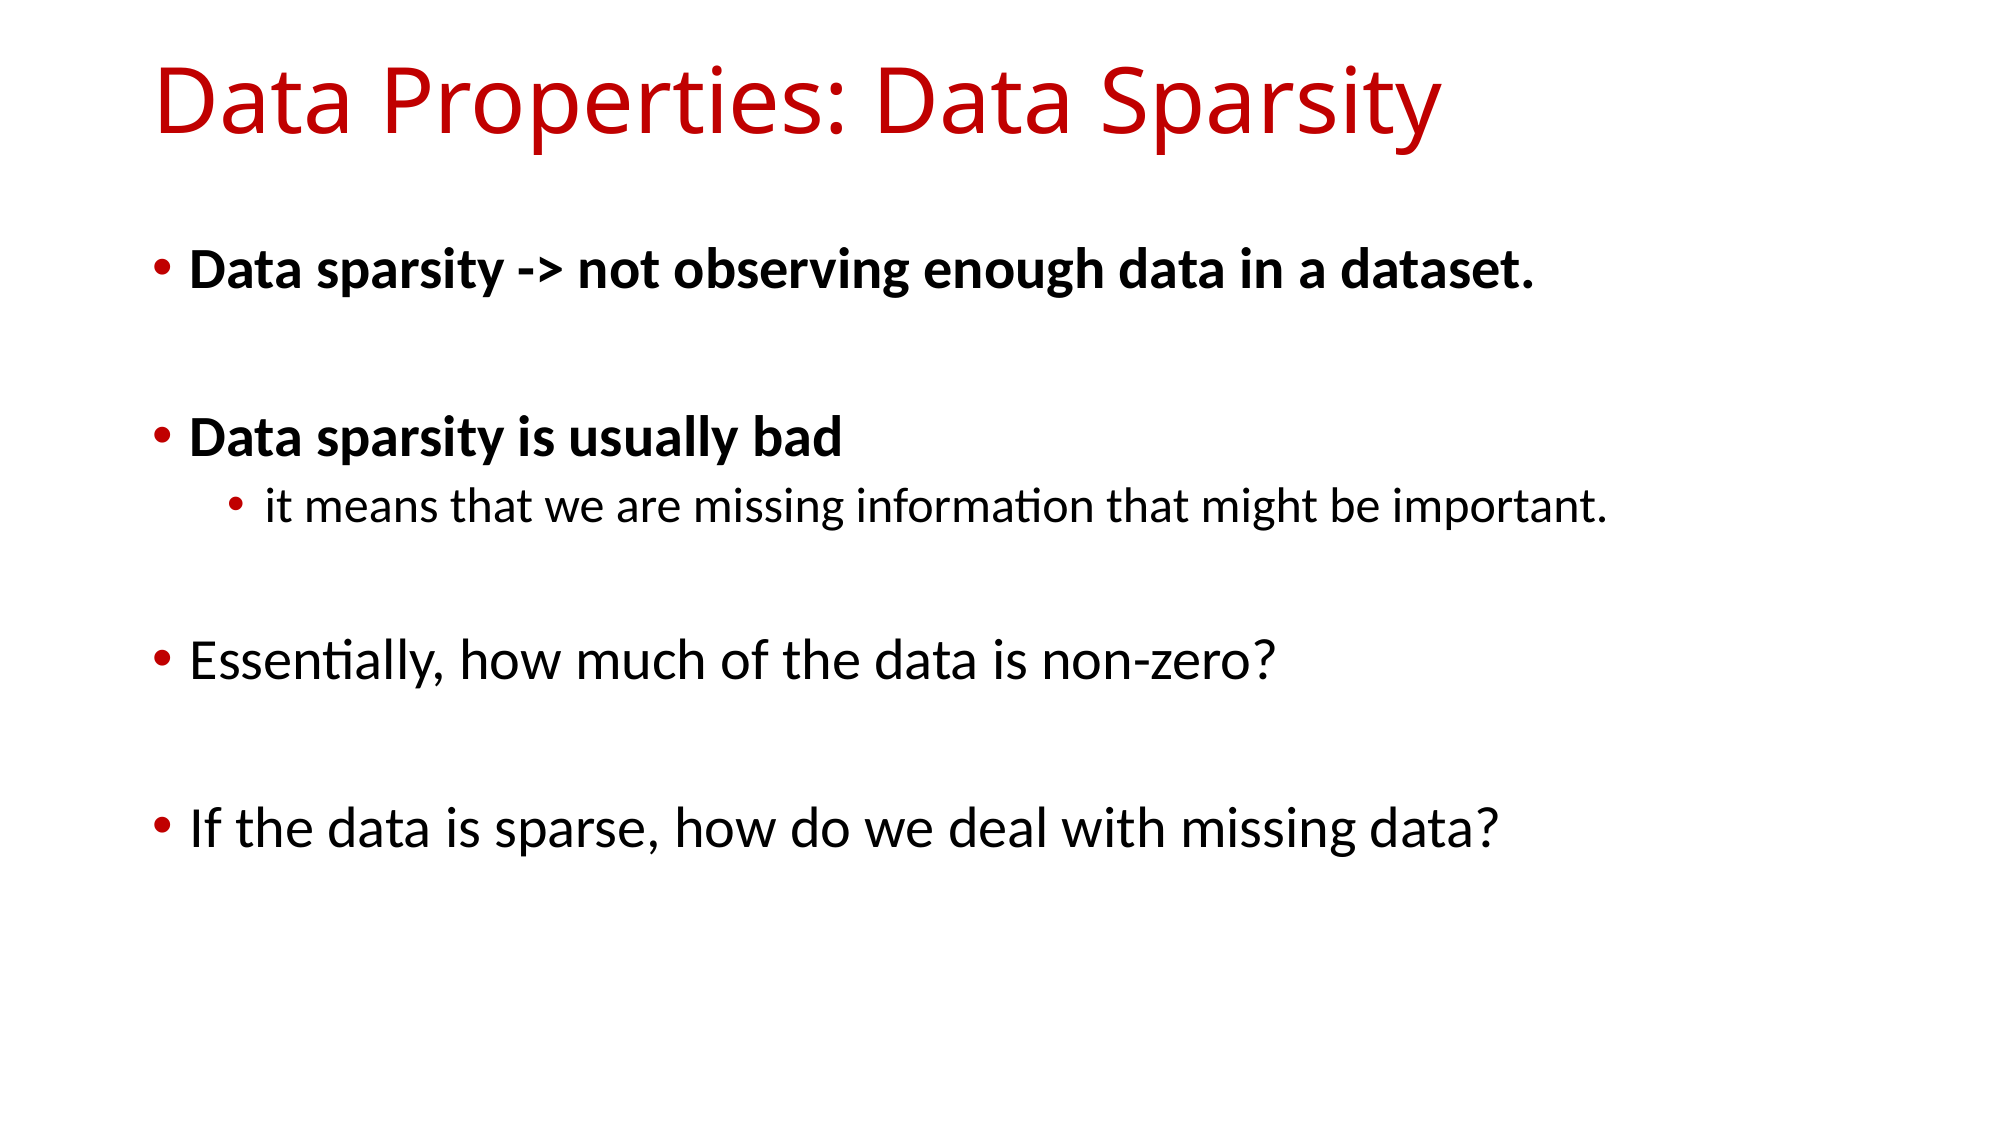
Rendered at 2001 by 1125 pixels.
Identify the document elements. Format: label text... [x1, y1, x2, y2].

title Data Properties: Data Sparsity [137, 16, 1863, 192]
text_box Data sparsity -> not observing enough data in a dataset. Data sparsity is usually bad it means that we are missing information that might be important. Essentially, how much of the data is non-zero? If the data is sparse, how do we deal with missing data? [137, 231, 1863, 1087]
